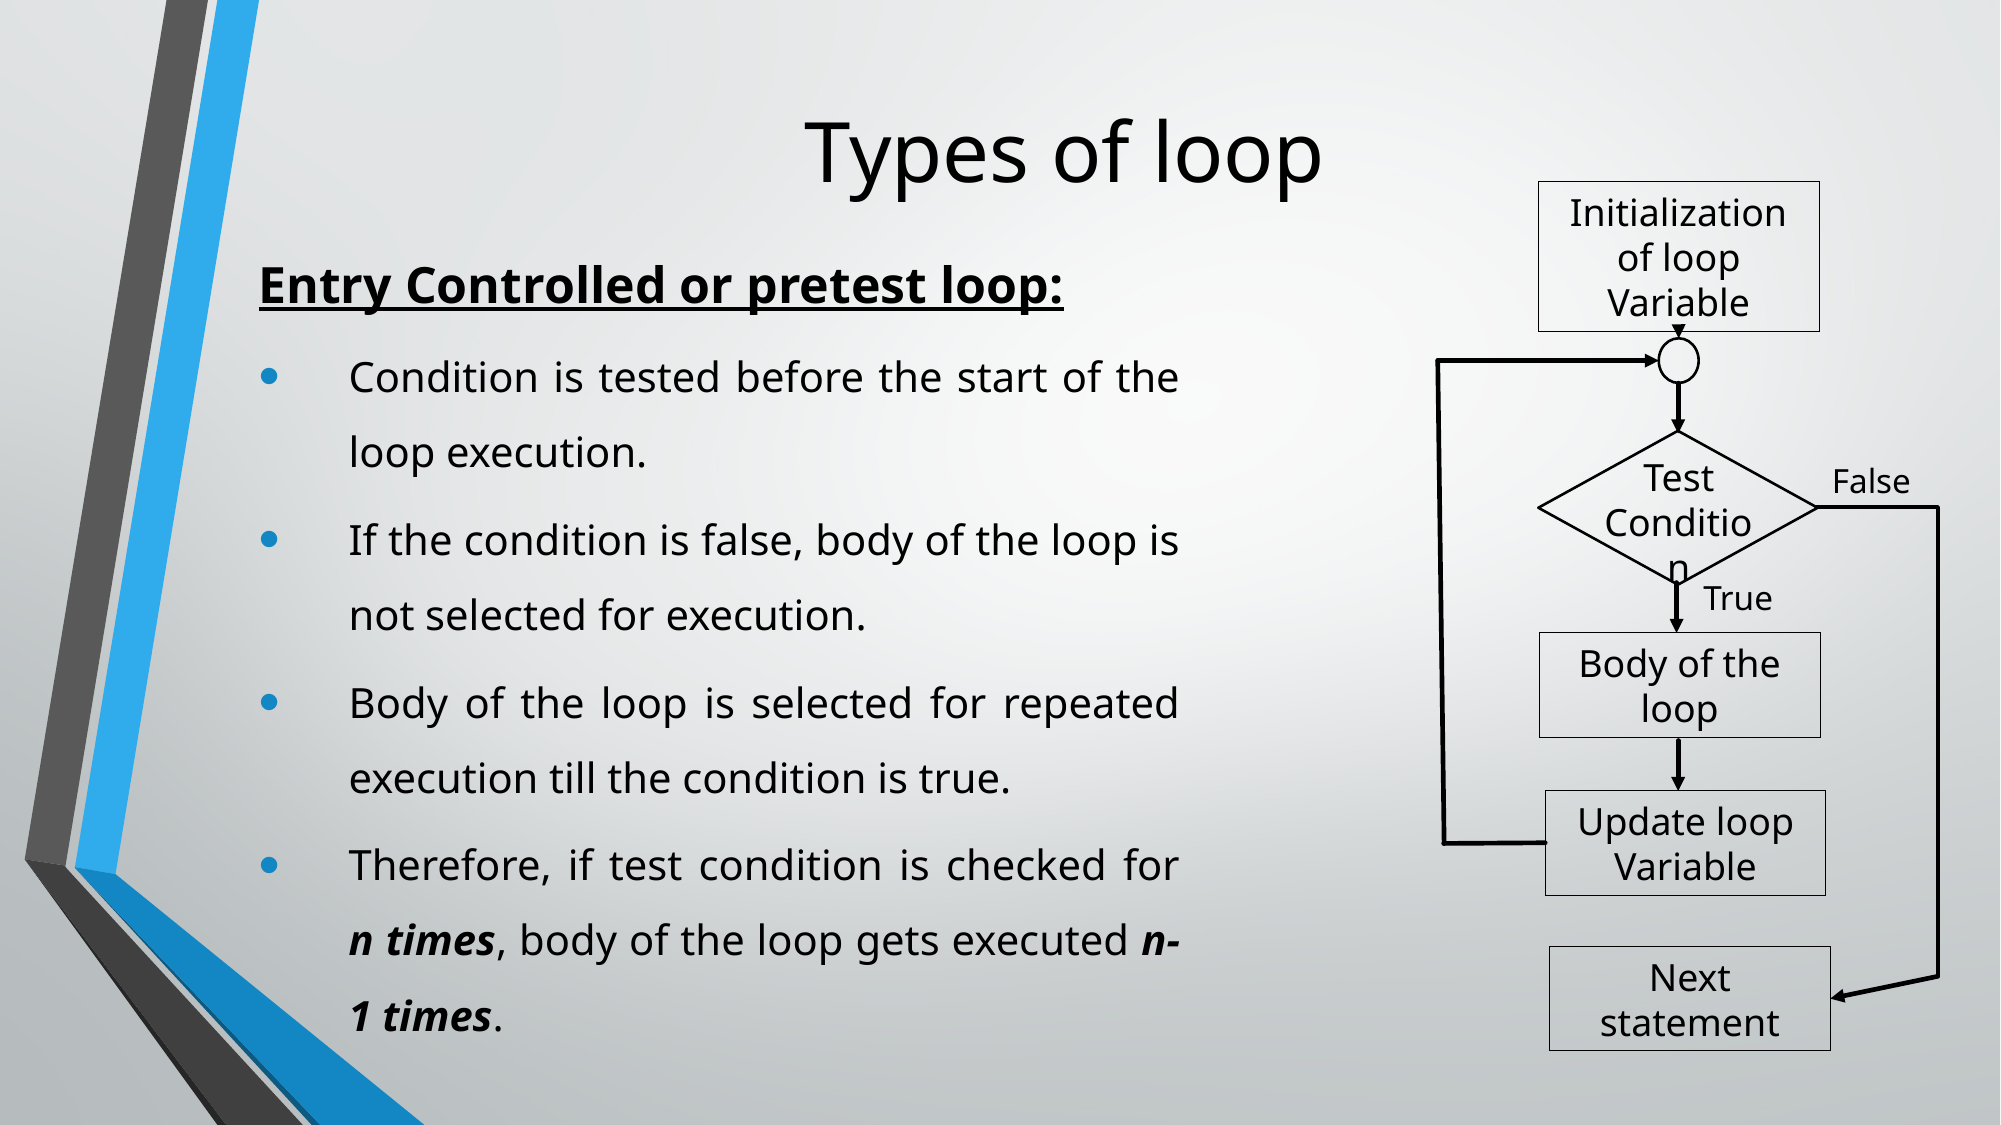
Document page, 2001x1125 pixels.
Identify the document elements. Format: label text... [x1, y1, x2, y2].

title Types of loop [243, 53, 1887, 246]
list Entry Controlled or pretest loop: Condition is tested before the start of the loop execution. If the condition is false, body of the loop is not selected for execution. Body of the loop is selected for repeated execution till the condition is true. Therefore, if test condition is checked for n times, body of the loop gets executed n-1 times. [243, 245, 1196, 1101]
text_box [1437, 181, 1939, 1008]
